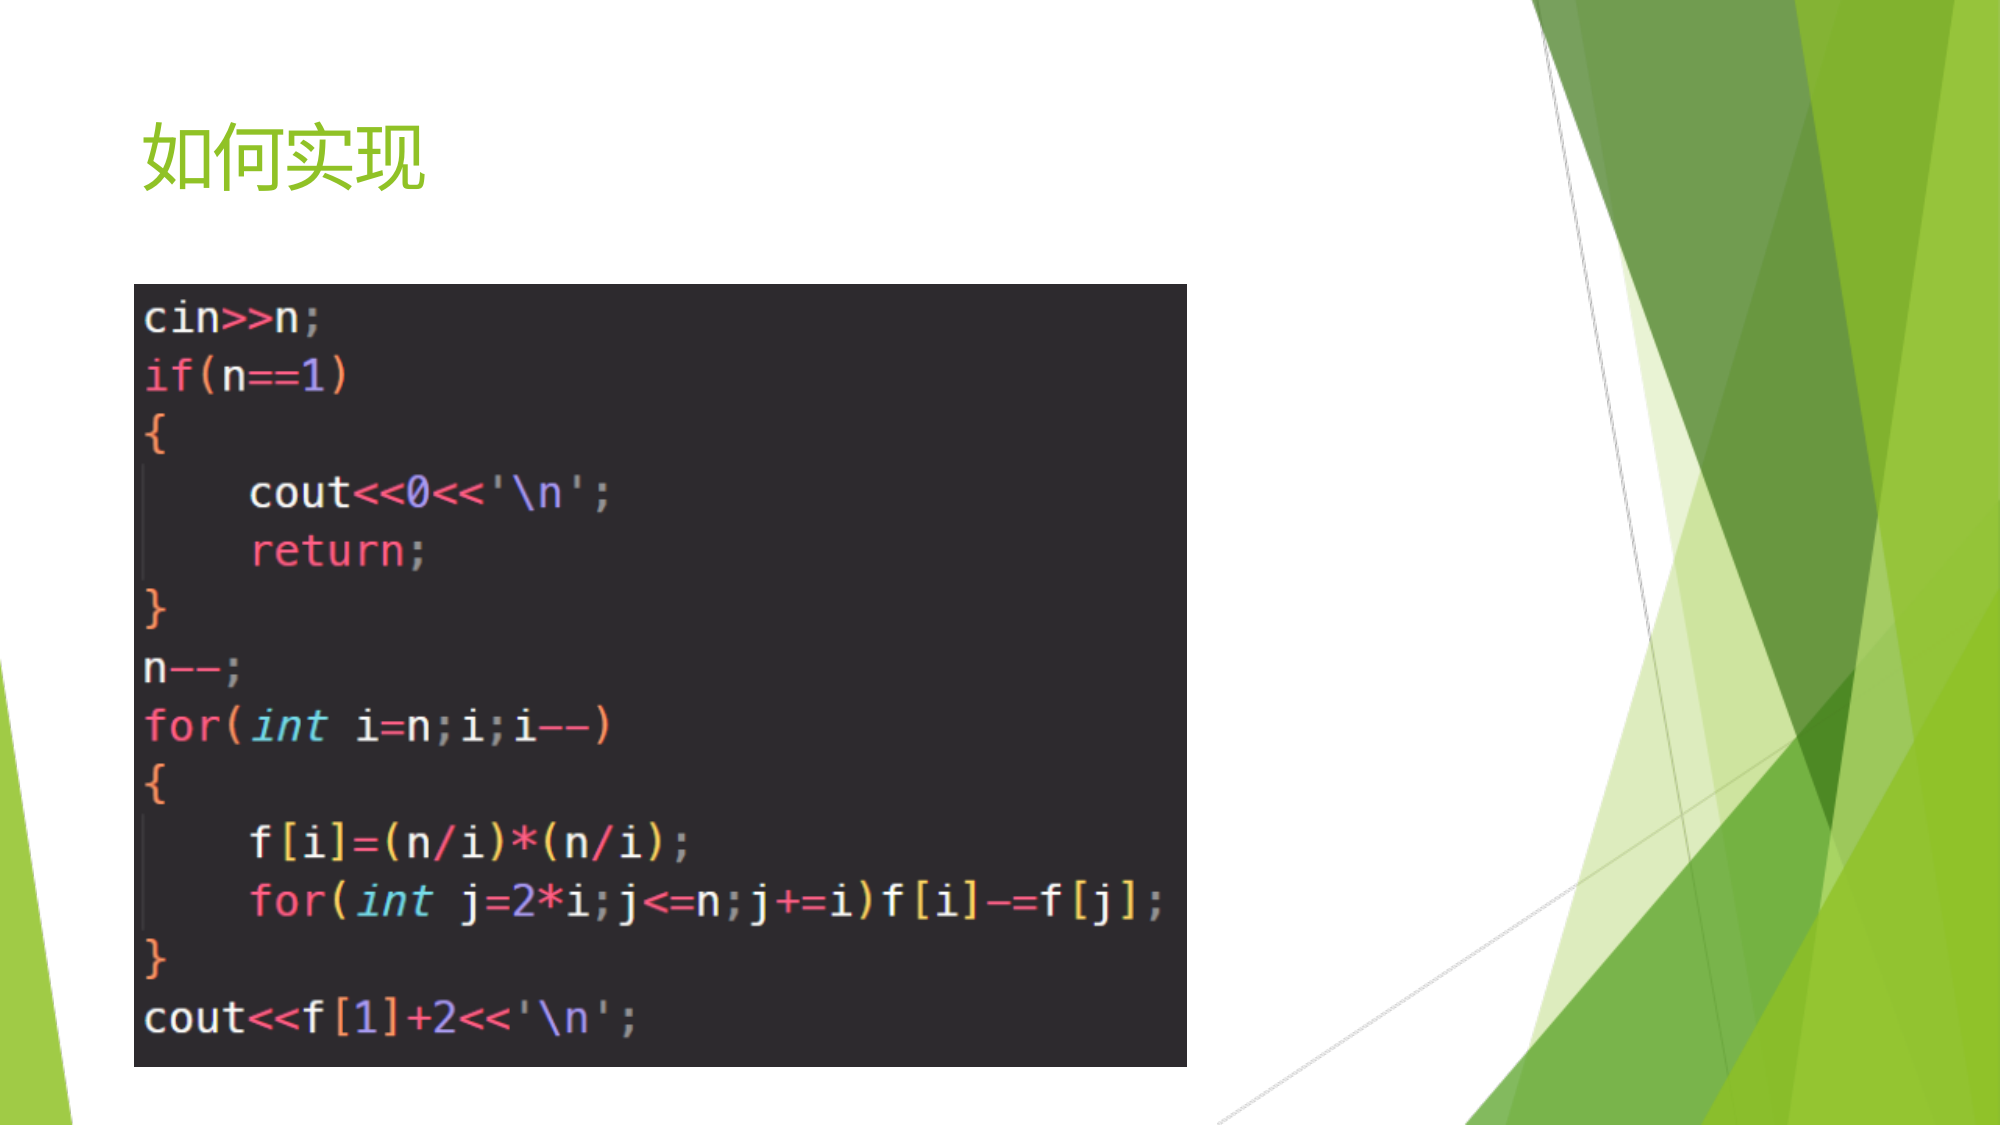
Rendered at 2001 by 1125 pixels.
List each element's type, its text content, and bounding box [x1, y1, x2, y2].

text_box 如何实现 [139, 105, 429, 203]
picture [134, 284, 1187, 1067]
picture [1217, 0, 2000, 1125]
picture [0, 658, 74, 1125]
